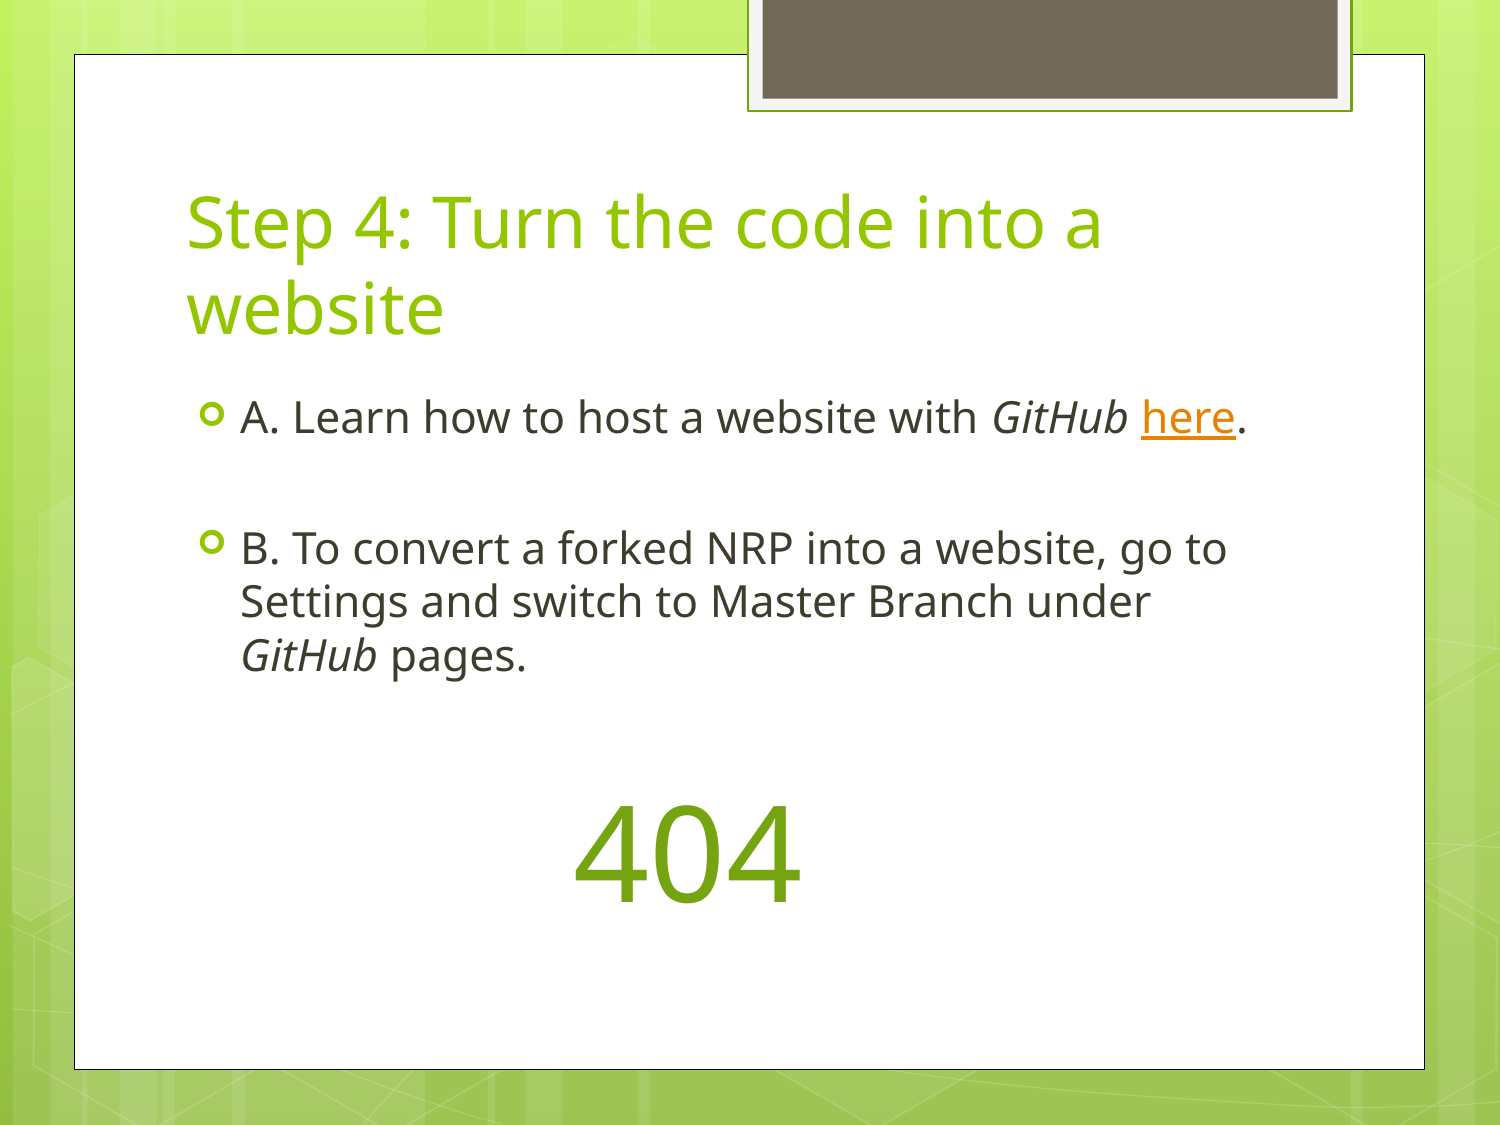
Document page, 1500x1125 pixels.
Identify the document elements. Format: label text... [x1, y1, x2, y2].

list A. Learn how to host a website with GitHub here. B. To convert a forked NRP into a website, go to Settings and switch to Master Branch under GitHub pages. 404 [171, 381, 1283, 957]
title Step 4: Turn the code into a website [171, 168, 1324, 357]
